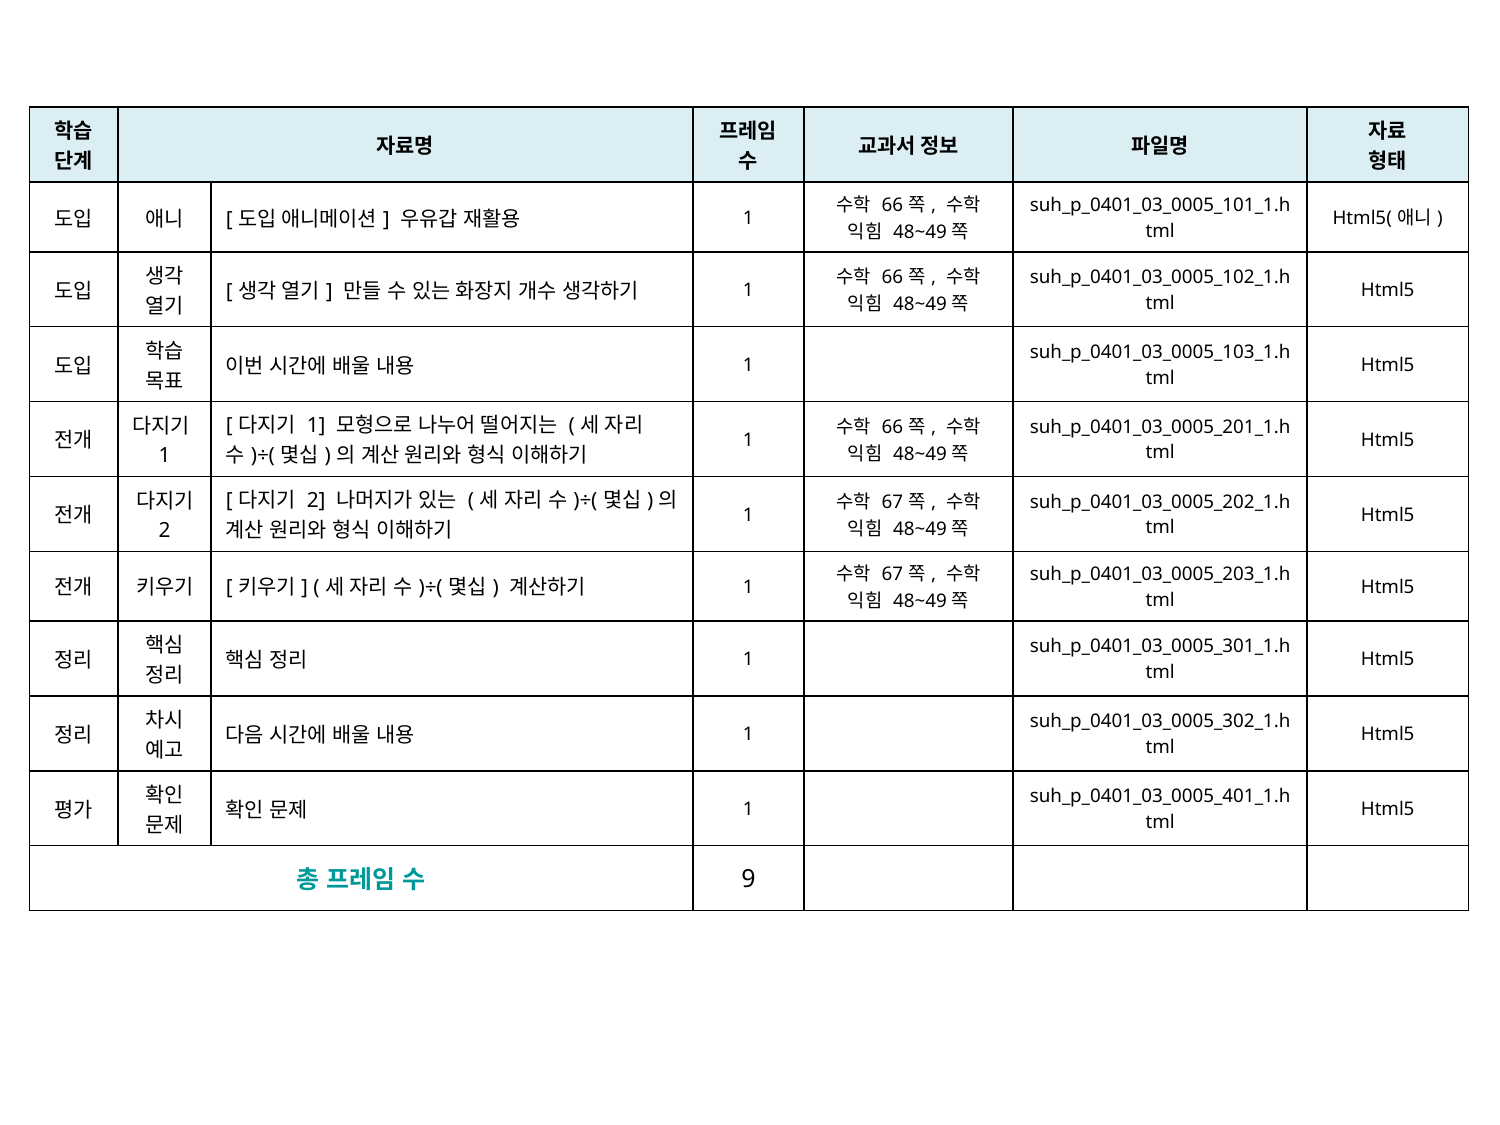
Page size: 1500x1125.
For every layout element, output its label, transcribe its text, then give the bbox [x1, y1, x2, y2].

table_cell 수학 67쪽, 수학 익힘 48~49쪽 [805, 552, 1012, 620]
table_cell 전개 [30, 552, 117, 620]
table_header 자료 형태 [1308, 108, 1468, 181]
table_cell 수학 66쪽, 수학 익힘 48~49쪽 [805, 183, 1012, 251]
table_cell suh_p_0401_03_0005_201_1.html [1014, 402, 1306, 476]
table_cell suh_p_0401_03_0005_302_1.html [1014, 697, 1306, 770]
table_cell Html5 [1308, 772, 1468, 845]
table_cell 전개 [30, 477, 117, 551]
table_header 프레임 수 [694, 108, 803, 181]
table_cell Html5 [1308, 697, 1468, 770]
table_cell 1 [694, 327, 803, 401]
table_header 교과서 정보 [805, 108, 1012, 181]
table_cell 생각 열기 [119, 253, 210, 326]
table_cell Html5 [1308, 402, 1468, 476]
table_cell 도입 [30, 253, 117, 326]
table_cell 수학 67쪽, 수학 익힘 48~49쪽 [805, 477, 1012, 551]
table_cell 도입 [30, 183, 117, 251]
table_cell suh_p_0401_03_0005_102_1.html [1014, 253, 1306, 326]
table_header 학습 단계 [30, 108, 117, 181]
table_cell 1 [694, 697, 803, 770]
table_cell 다지기 2 [119, 477, 210, 551]
table_cell 학습 목표 [119, 327, 210, 401]
table_cell 1 [694, 772, 803, 845]
table_cell 1 [694, 552, 803, 620]
table_cell [805, 697, 1012, 770]
table_cell 다음 시간에 배울 내용 [212, 697, 692, 770]
table_cell [생각 열기] 만들 수 있는 화장지 개수 생각하기 [212, 253, 692, 326]
table_cell [805, 327, 1012, 401]
table_cell 9 [694, 846, 803, 910]
table_cell Html5 [1308, 477, 1468, 551]
table_cell 키우기 [119, 552, 210, 620]
table_cell 확인 문제 [119, 772, 210, 845]
table_cell 도입 [30, 327, 117, 401]
table_cell [805, 772, 1012, 845]
table_cell 정리 [30, 697, 117, 770]
table_cell [805, 846, 1012, 910]
table_cell [다지기 1] 모형으로 나누어 떨어지는 (세 자리 수)÷(몇십)의 계산 원리와 형식 이해하기 [212, 402, 692, 476]
table_cell [키우기] (세 자리 수)÷(몇십) 계산하기 [212, 552, 692, 620]
table_cell [다지기 2] 나머지가 있는 (세 자리 수)÷(몇십)의 계산 원리와 형식 이해하기 [212, 477, 692, 551]
table_cell suh_p_0401_03_0005_203_1.html [1014, 552, 1306, 620]
table_cell 정리 [30, 622, 117, 695]
table_cell 1 [694, 402, 803, 476]
table_cell 차시 예고 [119, 697, 210, 770]
table_cell Html5 [1308, 253, 1468, 326]
table_cell 애니 [119, 183, 210, 251]
table_header 파일명 [1014, 108, 1306, 181]
table_cell [805, 622, 1012, 695]
table_cell [1308, 846, 1468, 910]
table_cell 다지기1 [119, 402, 210, 476]
table_cell 수학 66쪽, 수학 익힘 48~49쪽 [805, 253, 1012, 326]
table_cell suh_p_0401_03_0005_401_1.html [1014, 772, 1306, 845]
table_cell [도입 애니메이션] 우유갑 재활용 [212, 183, 692, 251]
table_header 자료명 [119, 108, 692, 181]
table_cell Html5 [1308, 327, 1468, 401]
table_cell suh_p_0401_03_0005_103_1.html [1014, 327, 1306, 401]
table_cell [1014, 846, 1306, 910]
table_cell 총 프레임 수 [30, 846, 692, 910]
table_cell 수학 66쪽, 수학 익힘 48~49쪽 [805, 402, 1012, 476]
table_cell 핵심 정리 [119, 622, 210, 695]
table_cell 이번 시간에 배울 내용 [212, 327, 692, 401]
table_cell suh_p_0401_03_0005_301_1.html [1014, 622, 1306, 695]
table_cell 1 [694, 253, 803, 326]
table_cell Html5 [1308, 622, 1468, 695]
table_cell 확인 문제 [212, 772, 692, 845]
table_cell 핵심 정리 [212, 622, 692, 695]
table_cell suh_p_0401_03_0005_202_1.html [1014, 477, 1306, 551]
table_cell 1 [694, 477, 803, 551]
table_cell 1 [694, 183, 803, 251]
table_cell 평가 [30, 772, 117, 845]
table_cell Html5 [1308, 552, 1468, 620]
table_cell Html5(애니) [1308, 183, 1468, 251]
table_cell 전개 [30, 402, 117, 476]
table_cell 1 [694, 622, 803, 695]
table_cell suh_p_0401_03_0005_101_1.html [1014, 183, 1306, 251]
